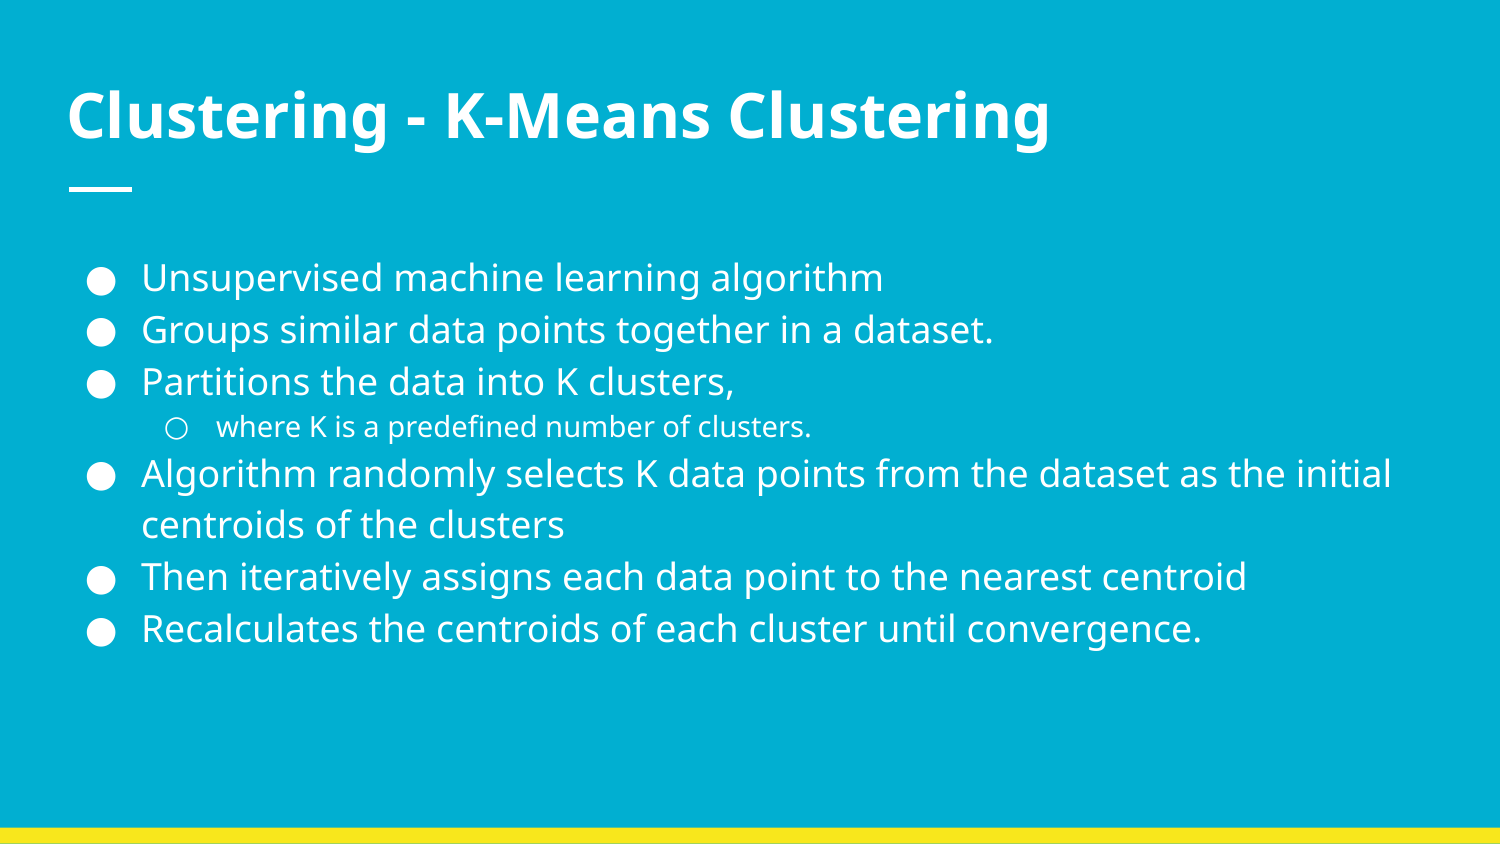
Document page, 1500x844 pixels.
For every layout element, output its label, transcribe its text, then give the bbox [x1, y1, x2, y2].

list Unsupervised machine learning algorithm Groups similar data points together in a dataset. Partitions the data into K clusters, where K is a predefined number of clusters. Algorithm randomly selects K data points from the dataset as the initial centroids of the clusters Then iteratively assigns each data point to the nearest centroid Recalculates the centroids of each cluster until convergence. [51, 232, 1449, 750]
title Clustering - K-Means Clustering [51, 61, 1449, 167]
